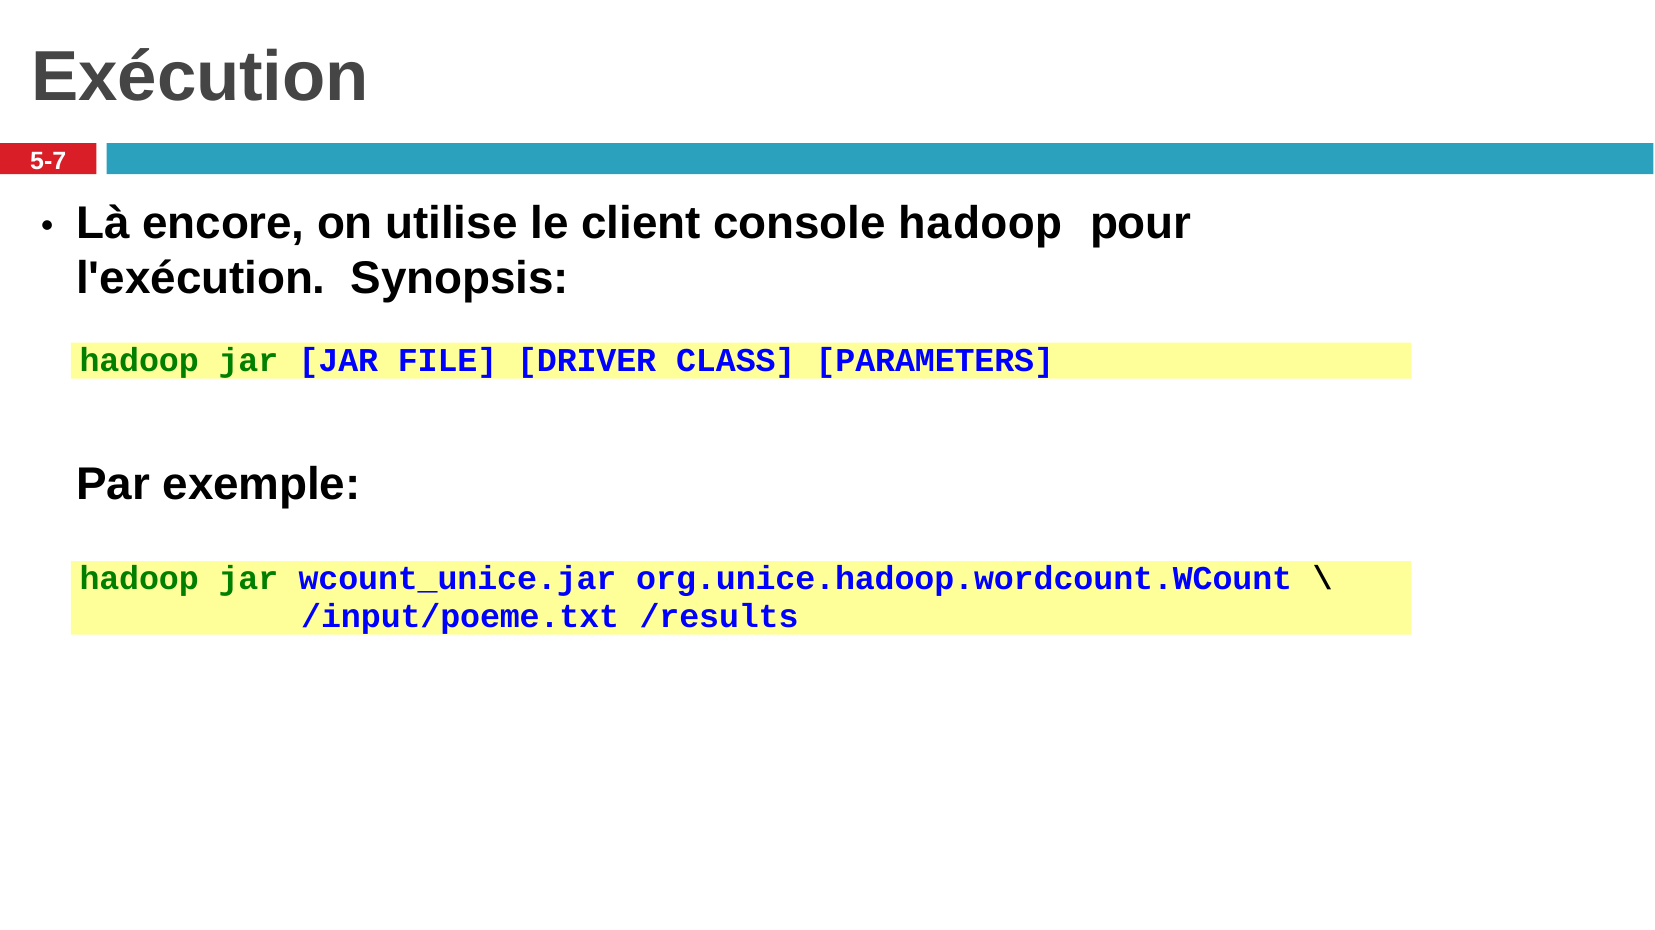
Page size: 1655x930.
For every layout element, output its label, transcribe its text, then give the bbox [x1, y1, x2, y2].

text_box Par exemple: [74, 451, 364, 509]
text_box hadoop jar wcount_unice.jar org.unice.hadoop.wordcount.WCount \ /input/poeme.txt /results [70, 561, 1412, 635]
text_box hadoop jar [JAR FILE] [DRIVER CLASS] [PARAMETERS] [70, 342, 1412, 379]
text_box Là encore, on utilise le client console hadoop pour l'exécution. Synopsis: [74, 190, 1447, 303]
text_box ● [38, 208, 60, 236]
title Exécution [29, 27, 372, 185]
